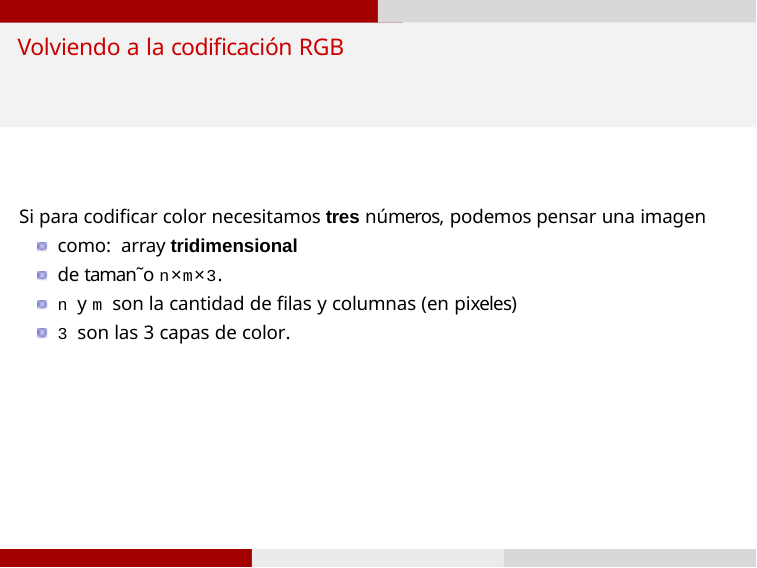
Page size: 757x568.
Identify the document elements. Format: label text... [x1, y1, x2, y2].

picture [37, 328, 49, 340]
picture [37, 270, 49, 282]
text_box [377, 0, 756, 22]
title Volviendo a la codificación RGB [0, 22, 756, 128]
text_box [0, 548, 757, 568]
picture [37, 241, 49, 253]
text_box Si para codificar color necesitamos tres números, podemos pensar una imagen como: array tridimensional de taman˜o n×m×3. n y m son la cantidad de filas y columnas (en pixeles) 3 son las 3 capas de color. [17, 196, 734, 344]
text_box [0, 0, 377, 22]
picture [37, 299, 49, 311]
